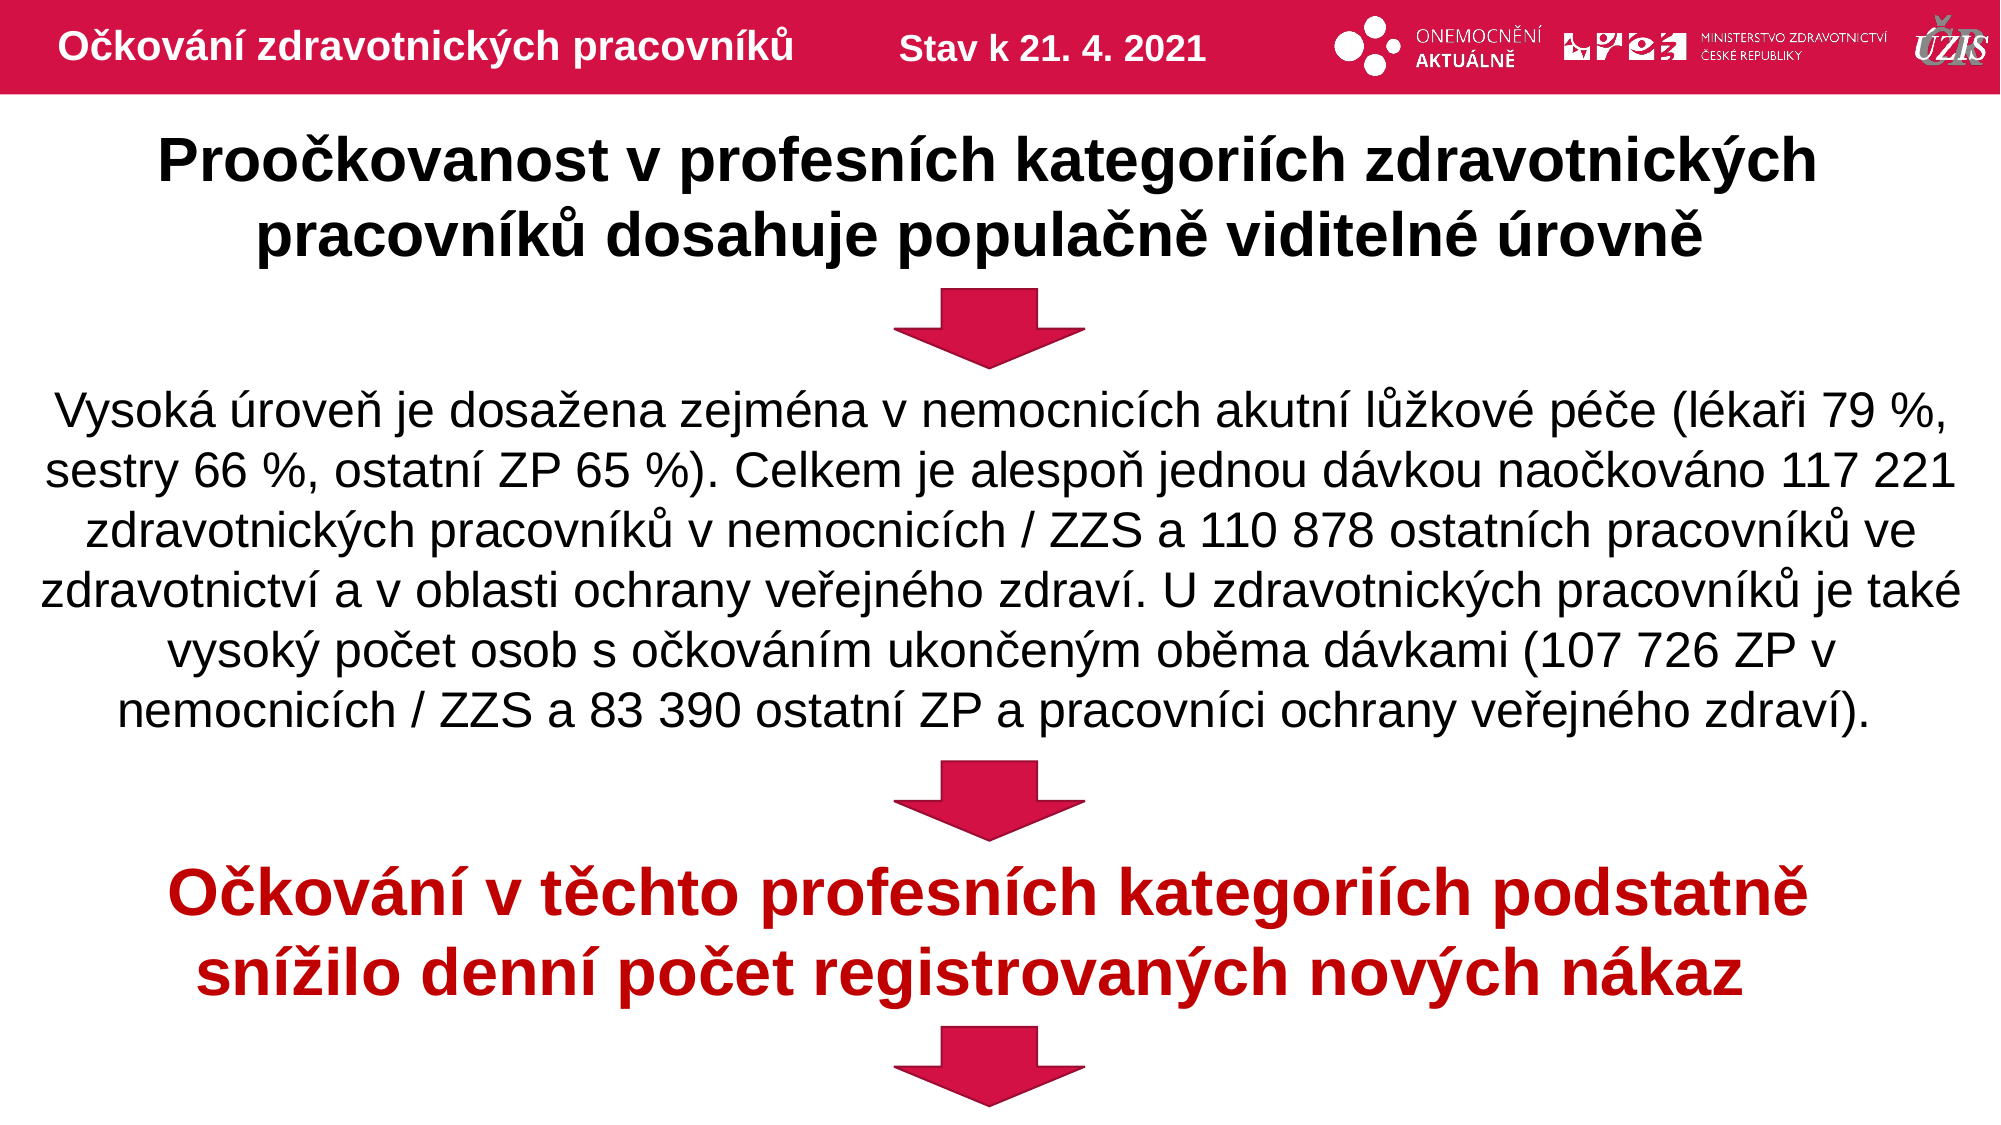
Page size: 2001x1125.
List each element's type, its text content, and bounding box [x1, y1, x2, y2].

text_box Očkování v těchto profesních kategoriích podstatně snížilo denní počet registrovaných nových nákaz [71, 840, 1908, 1016]
title Očkování zdravotnických pracovníků [42, 0, 1262, 95]
picture [1334, 16, 1542, 76]
text_box [893, 760, 1086, 840]
text_box [893, 288, 1086, 370]
text_box [893, 1025, 1086, 1108]
text_box Stav k 21. 4. 2021 [884, 16, 1329, 77]
text_box Vysoká úroveň je dosažena zejména v nemocnicích akutní lůžkové péče (lékaři 79 %, sestry 66 %, ostatní ZP 65 %). Celkem je alespoň jednou dávkou naočkováno 117 221 zdravotnických pracovníků v nemocnicích / ZZS a 110 878 ostatních pracovníků ve zdravotnictví a v oblasti ochrany veřejného zdraví. U zdravotnických pracovníků je také vysoký počet osob s očkováním ukončeným oběma dávkami (107 726 ZP v nemocnicích / ZZS a 83 390 ostatní ZP a pracovníci ochrany veřejného zdraví). [24, 370, 1980, 745]
text_box Proočkovanost v profesních kategoriích zdravotnických pracovníků dosahuje populačně viditelné úrovně [71, 111, 1908, 277]
picture [1915, 15, 1989, 66]
picture [1563, 31, 1888, 60]
